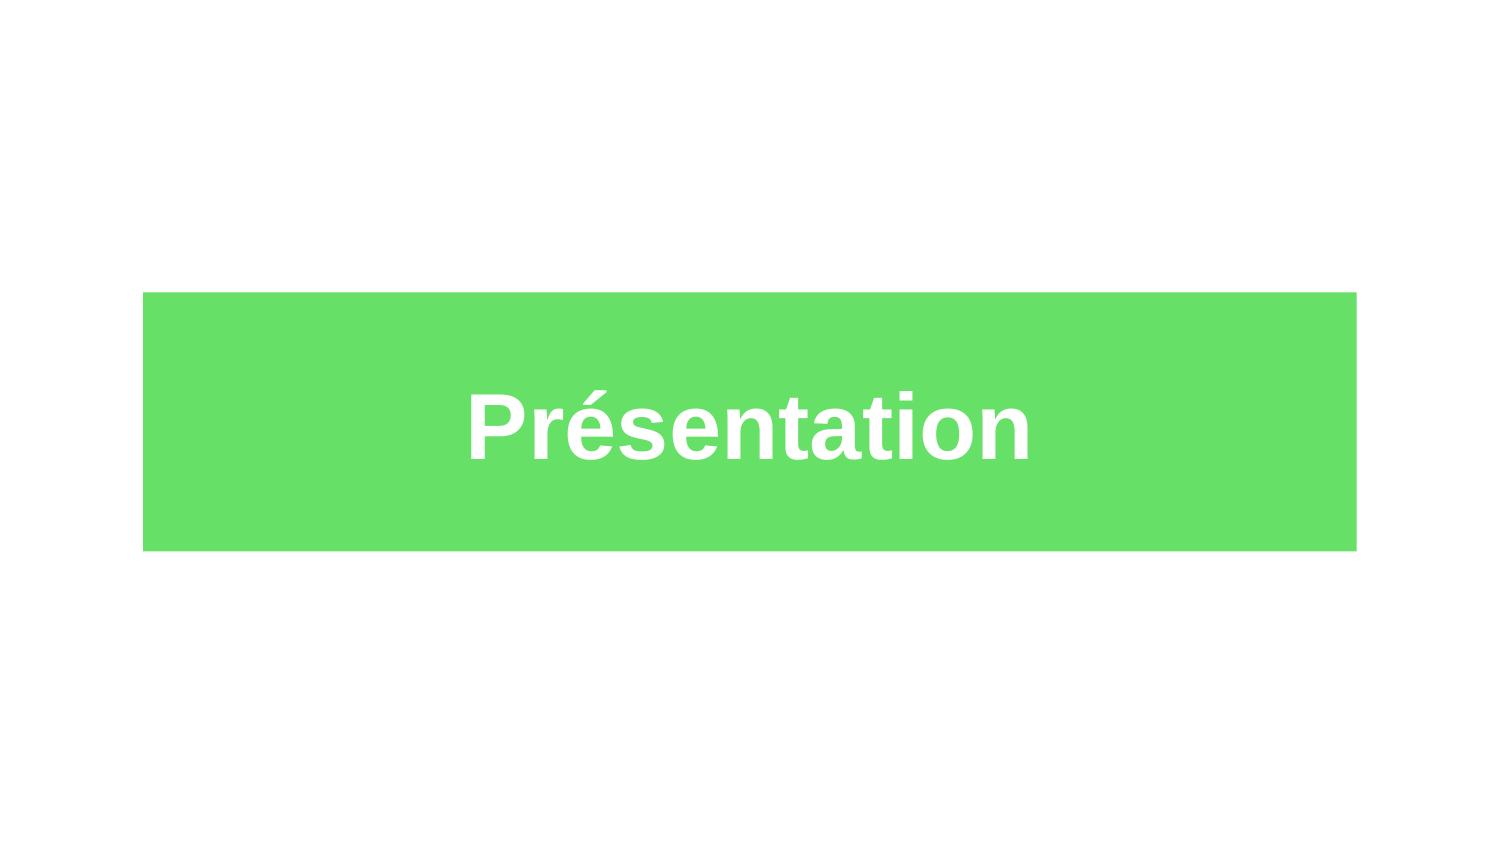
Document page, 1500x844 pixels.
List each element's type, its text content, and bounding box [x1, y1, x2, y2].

text_box Présentation [143, 292, 1357, 552]
